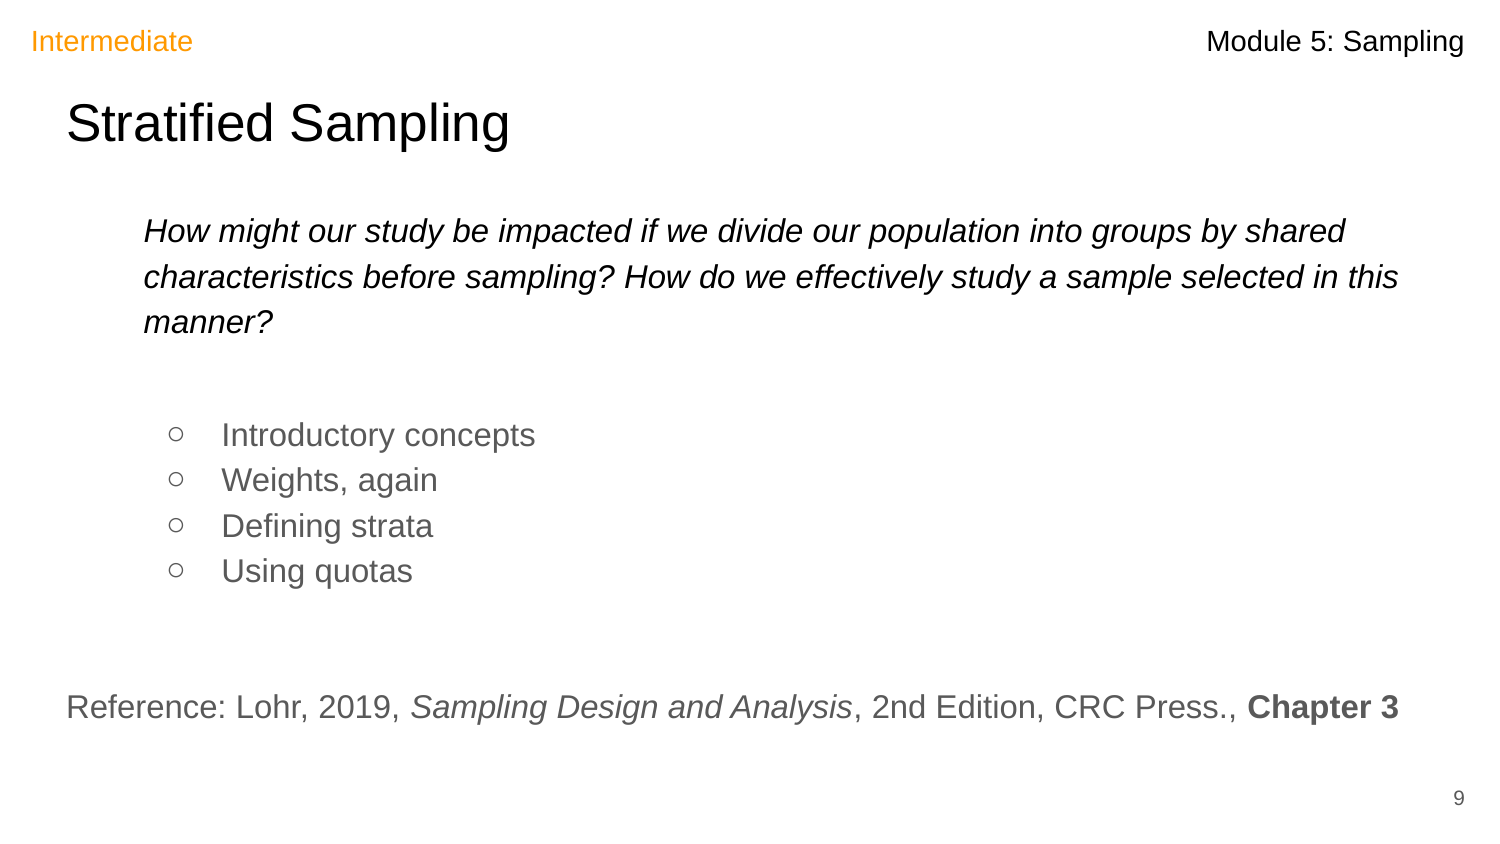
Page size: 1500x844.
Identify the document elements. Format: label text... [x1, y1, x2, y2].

text_box Intermediate [15, 7, 225, 73]
list How might our study be impacted if we divide our population into groups by shared characteristics before sampling? How do we effectively study a sample selected in this manner? Introductory concepts Weights, again Defining strata Using quotas Reference: Lohr, 2019, Sampling Design and Analysis, 2nd Edition, CRC Press., Chapter 3 [51, 189, 1449, 750]
slide_number ‹#› [1389, 764, 1480, 830]
title Stratified Sampling [51, 72, 1449, 167]
